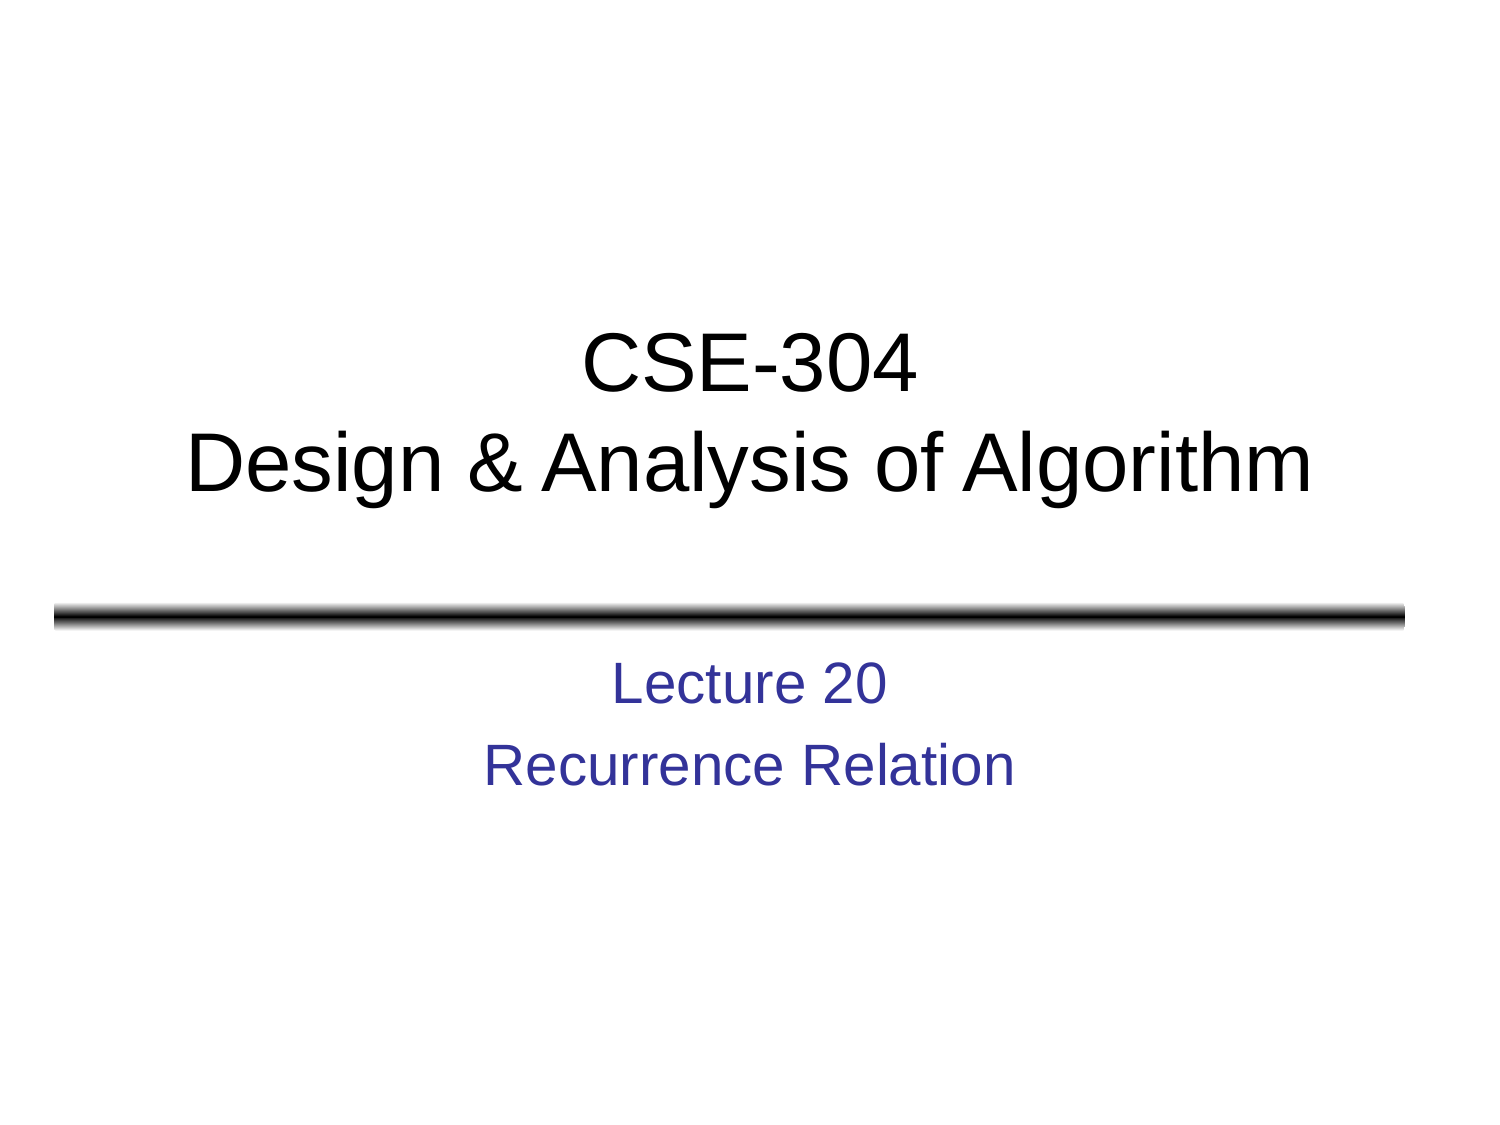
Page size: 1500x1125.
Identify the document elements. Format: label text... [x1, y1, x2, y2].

title CSE-304 Design & Analysis of Algorithm [112, 224, 1388, 591]
subtitle Lecture 20 Recurrence Relation [225, 637, 1275, 925]
